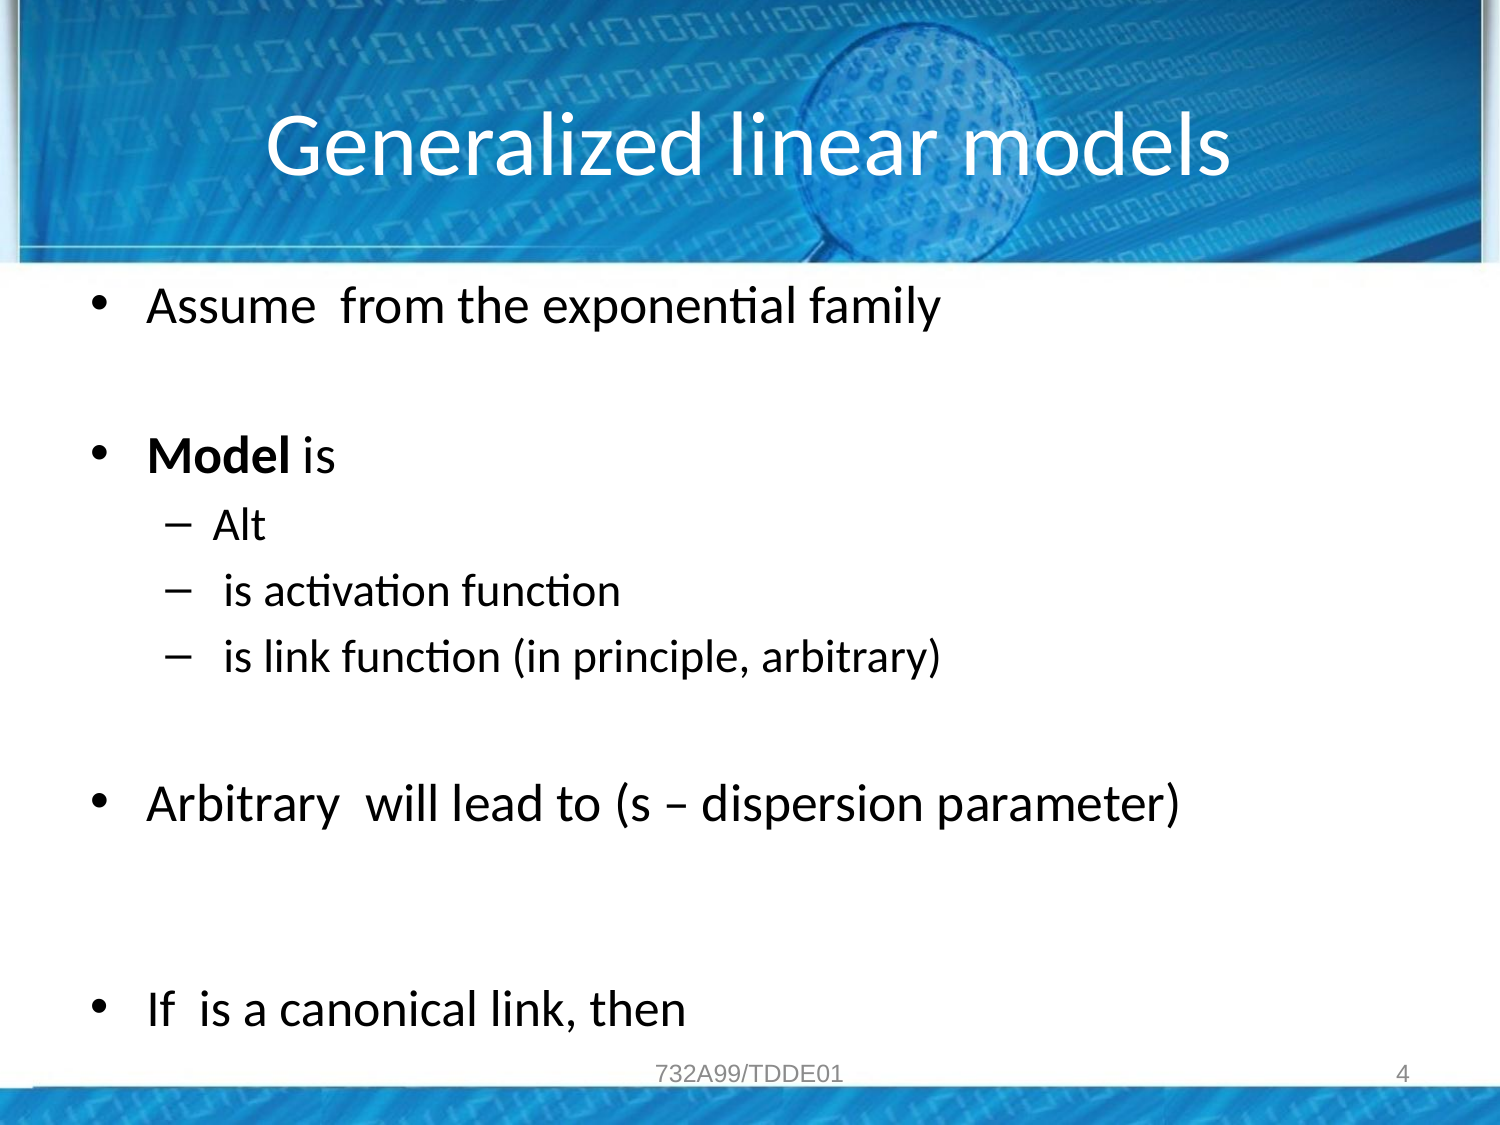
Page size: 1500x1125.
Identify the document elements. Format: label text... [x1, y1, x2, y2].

title Generalized linear models [75, 45, 1425, 233]
footer 732A99/TDDE01 [512, 1042, 988, 1103]
picture [0, 0, 1500, 1125]
slide_number 4 [1074, 1042, 1425, 1103]
